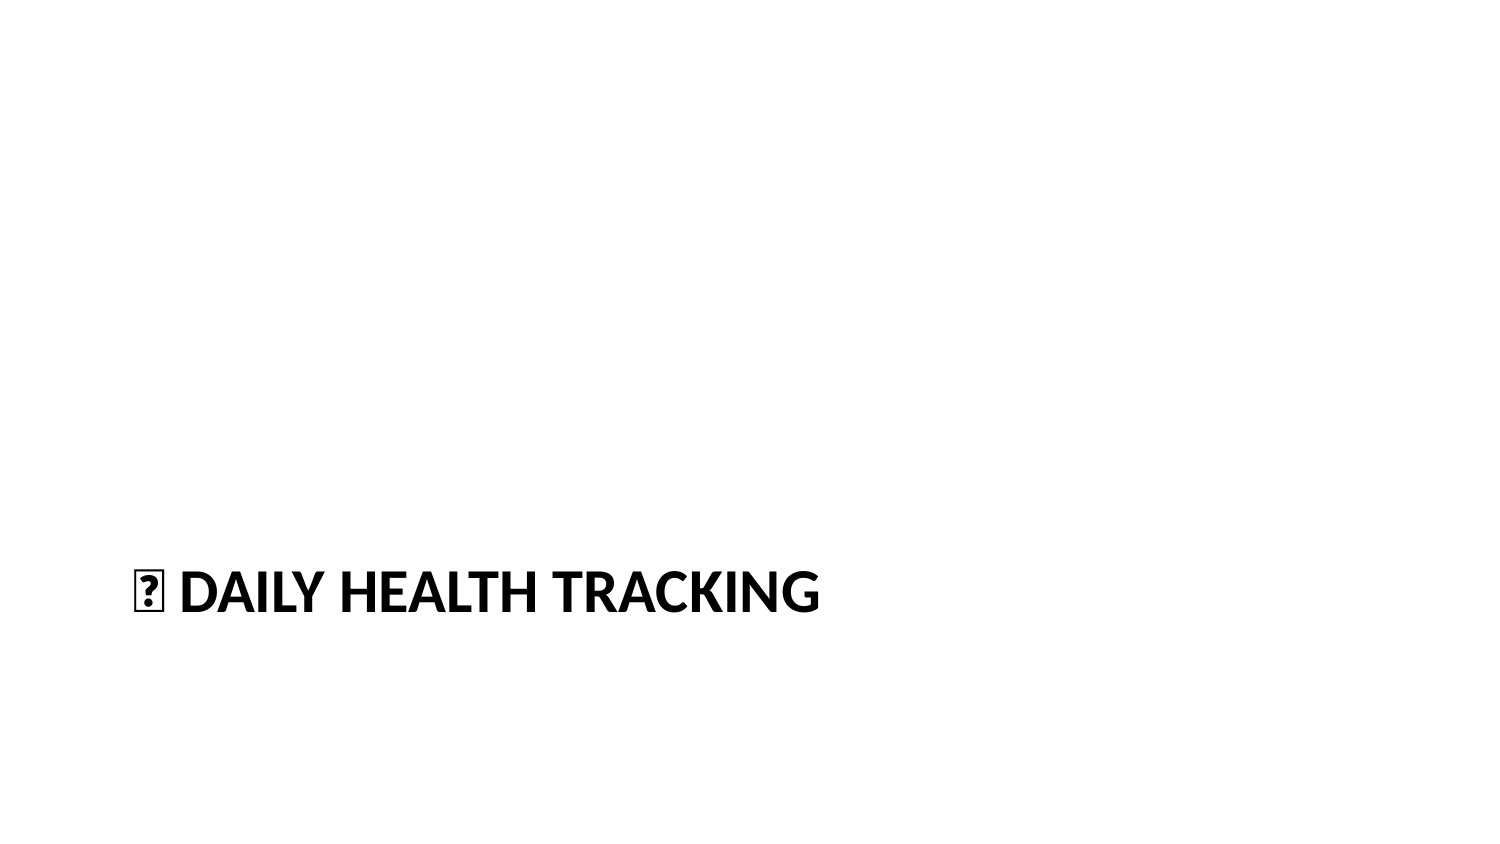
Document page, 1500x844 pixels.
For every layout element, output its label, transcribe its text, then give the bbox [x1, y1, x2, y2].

title 📝 Daily Health Tracking [118, 542, 1394, 710]
